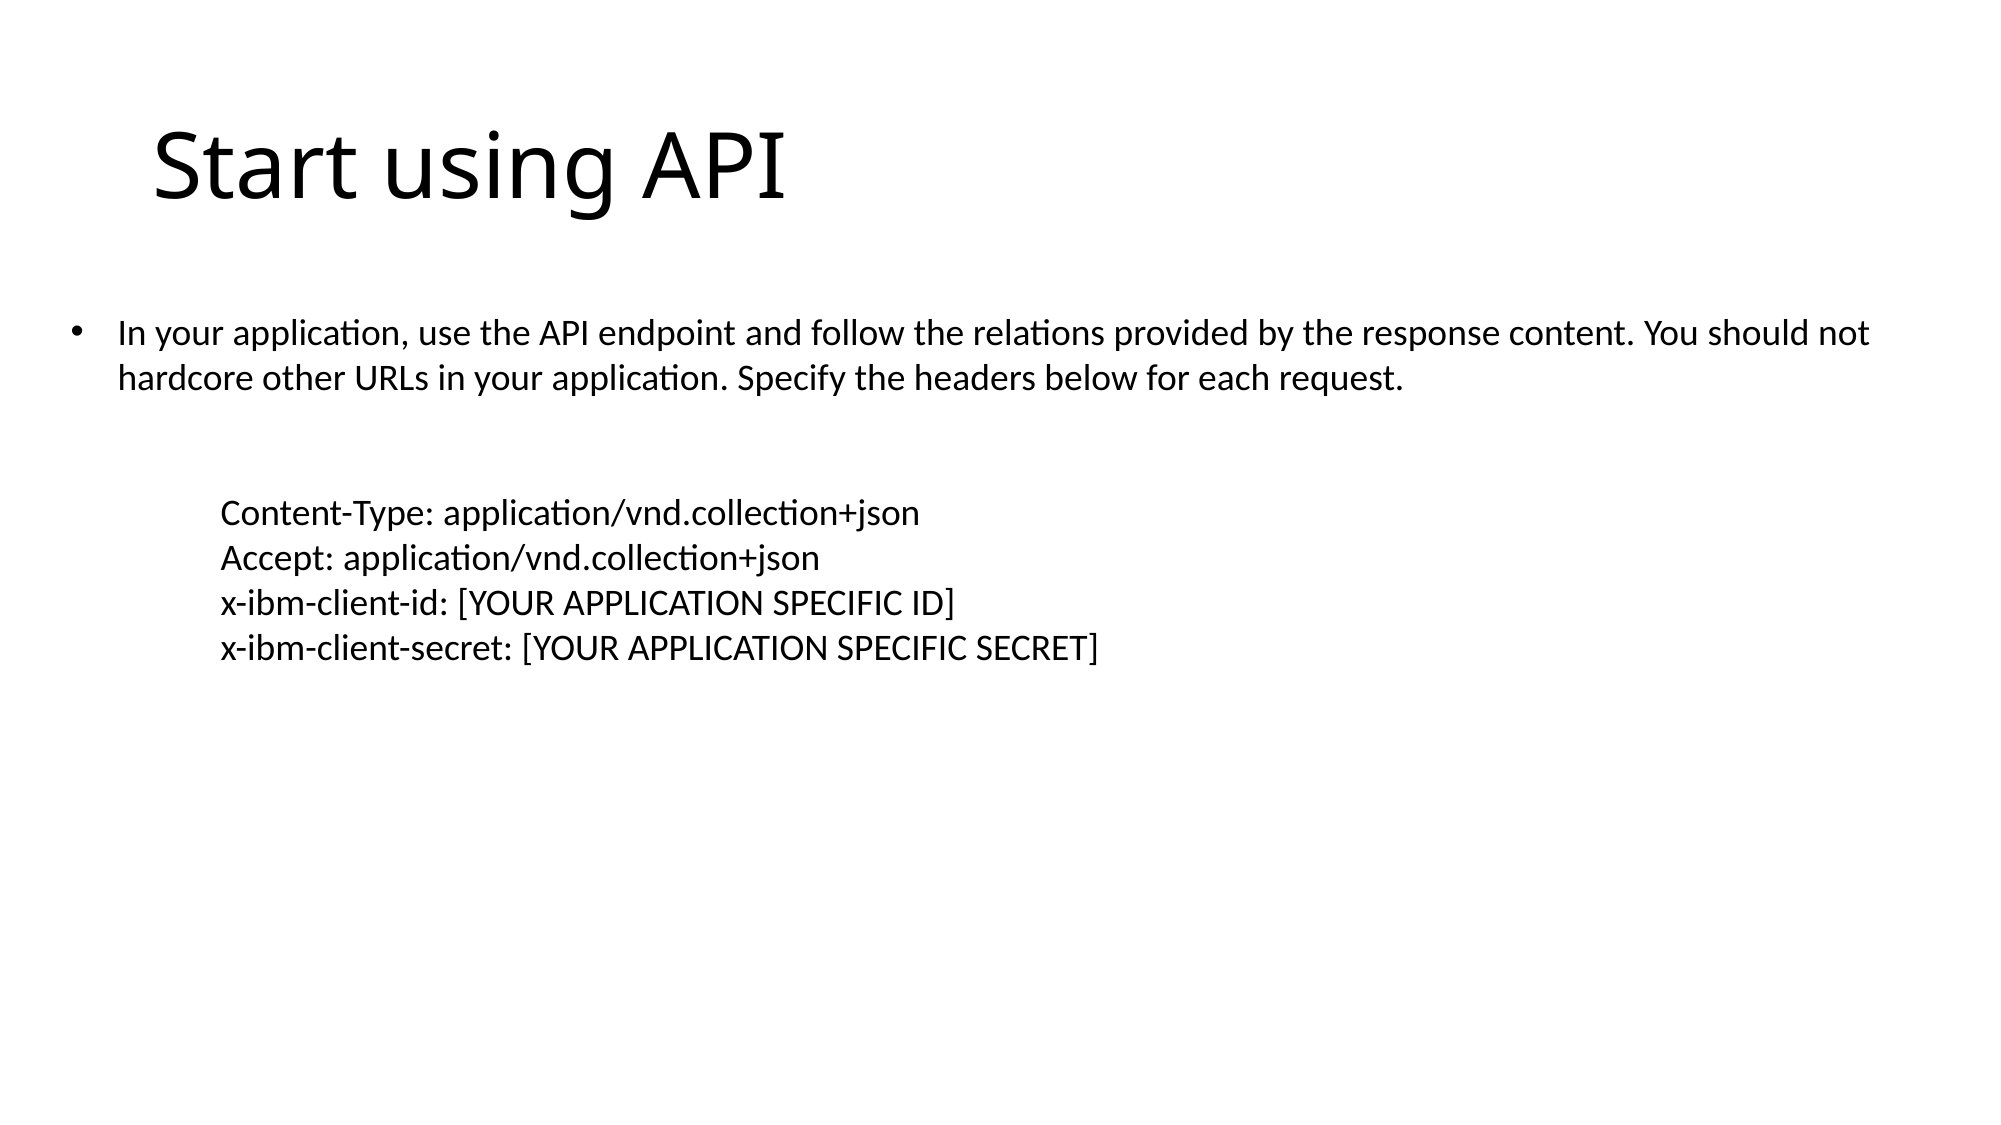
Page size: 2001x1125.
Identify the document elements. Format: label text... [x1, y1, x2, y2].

text_box In your application, use the API endpoint and follow the relations provided by the response content. You should not hardcore other URLs in your application. Specify the headers below for each request. Content-Type: application/vnd.collection+json Accept: application/vnd.collection+json x-ibm-client-id: [YOUR APPLICATION SPECIFIC ID] x-ibm-client-secret: [YOUR APPLICATION SPECIFIC SECRET] [55, 300, 1942, 676]
title Start using API [137, 59, 1863, 278]
